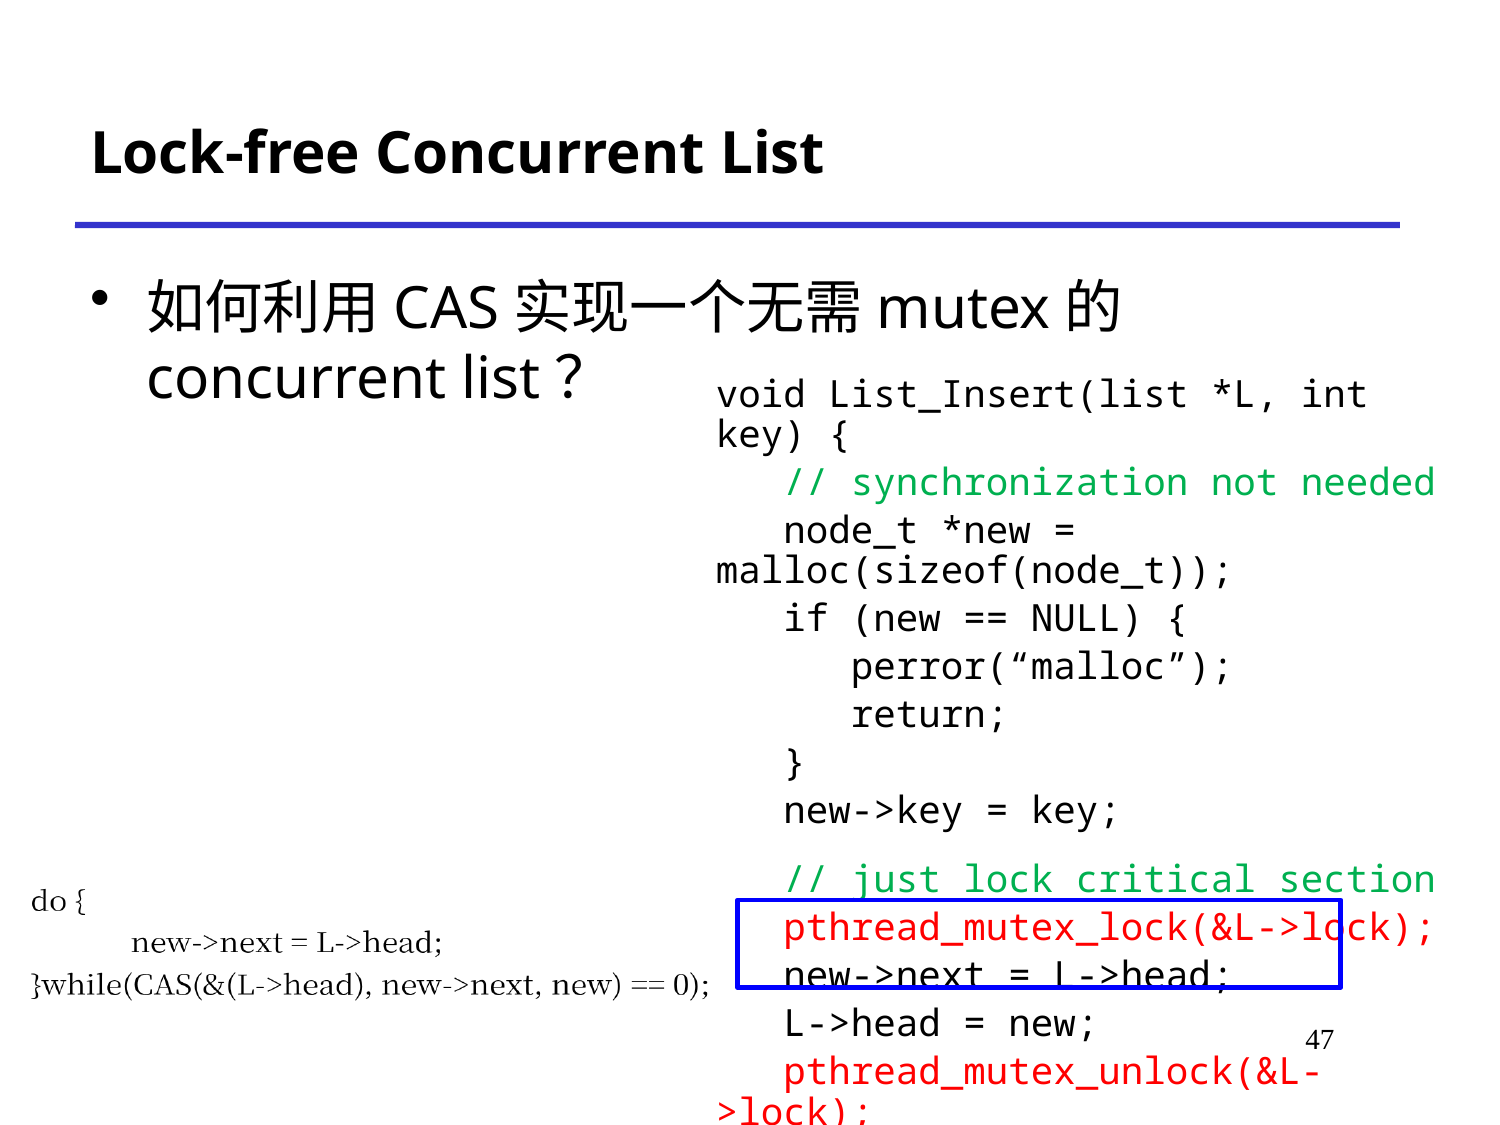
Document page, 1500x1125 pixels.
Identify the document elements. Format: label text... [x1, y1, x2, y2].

text_box void List_Insert(list *L, int key) { // synchronization not needed node_t *new = malloc(sizeof(node_t)); if (new == NULL) { perror(“malloc”); return; } new->key = key; // just lock critical section pthread_mutex_lock(&L->lock); new->next = L->head; L->head = new; pthread_mutex_unlock(&L->lock); } [701, 367, 1465, 1088]
title Lock-free Concurrent List [75, 75, 1400, 225]
list 如何利用CAS实现一个无需mutex的concurrent list？ [75, 262, 1438, 880]
text_box [737, 899, 1341, 988]
picture [13, 881, 715, 1006]
